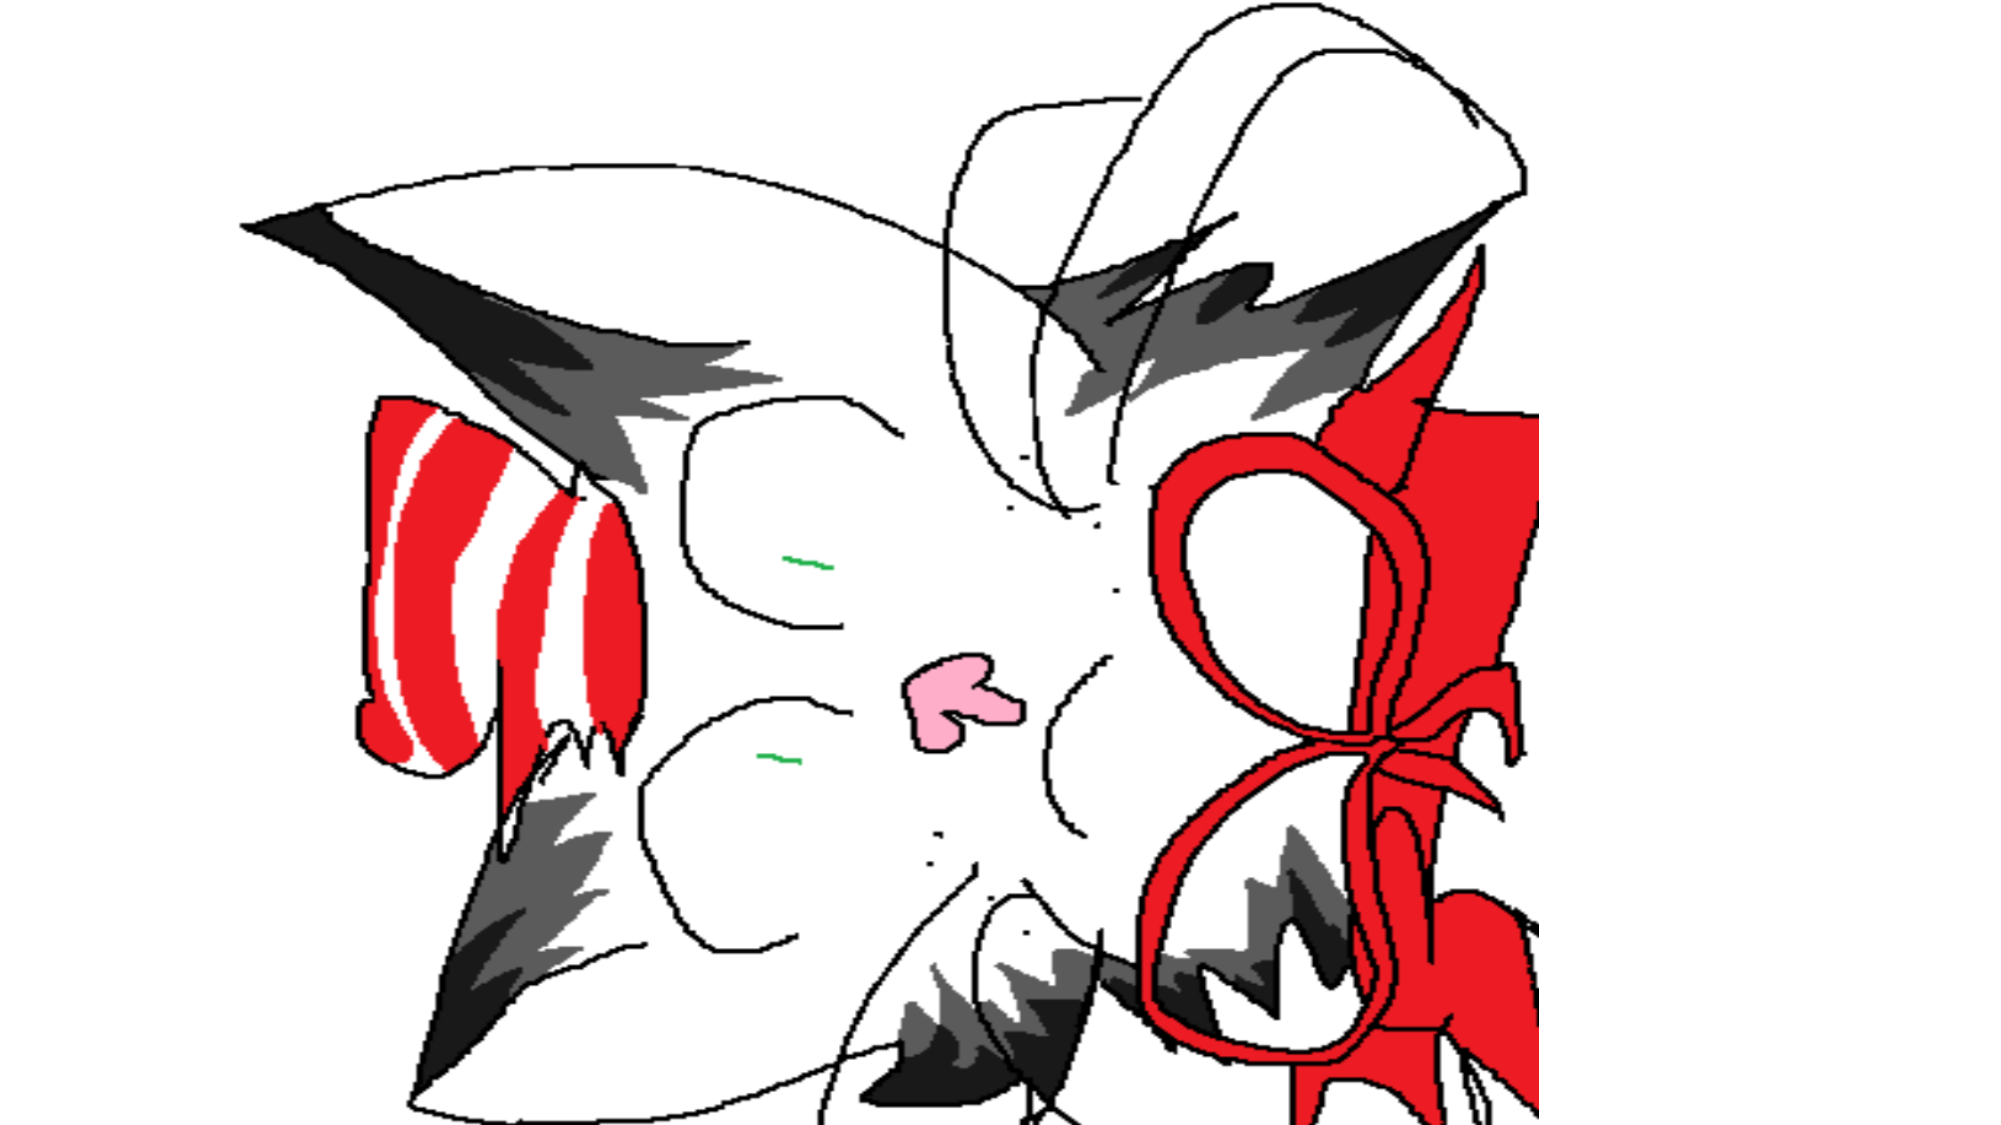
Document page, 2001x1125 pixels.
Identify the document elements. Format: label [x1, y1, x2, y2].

picture [203, 0, 1539, 1125]
